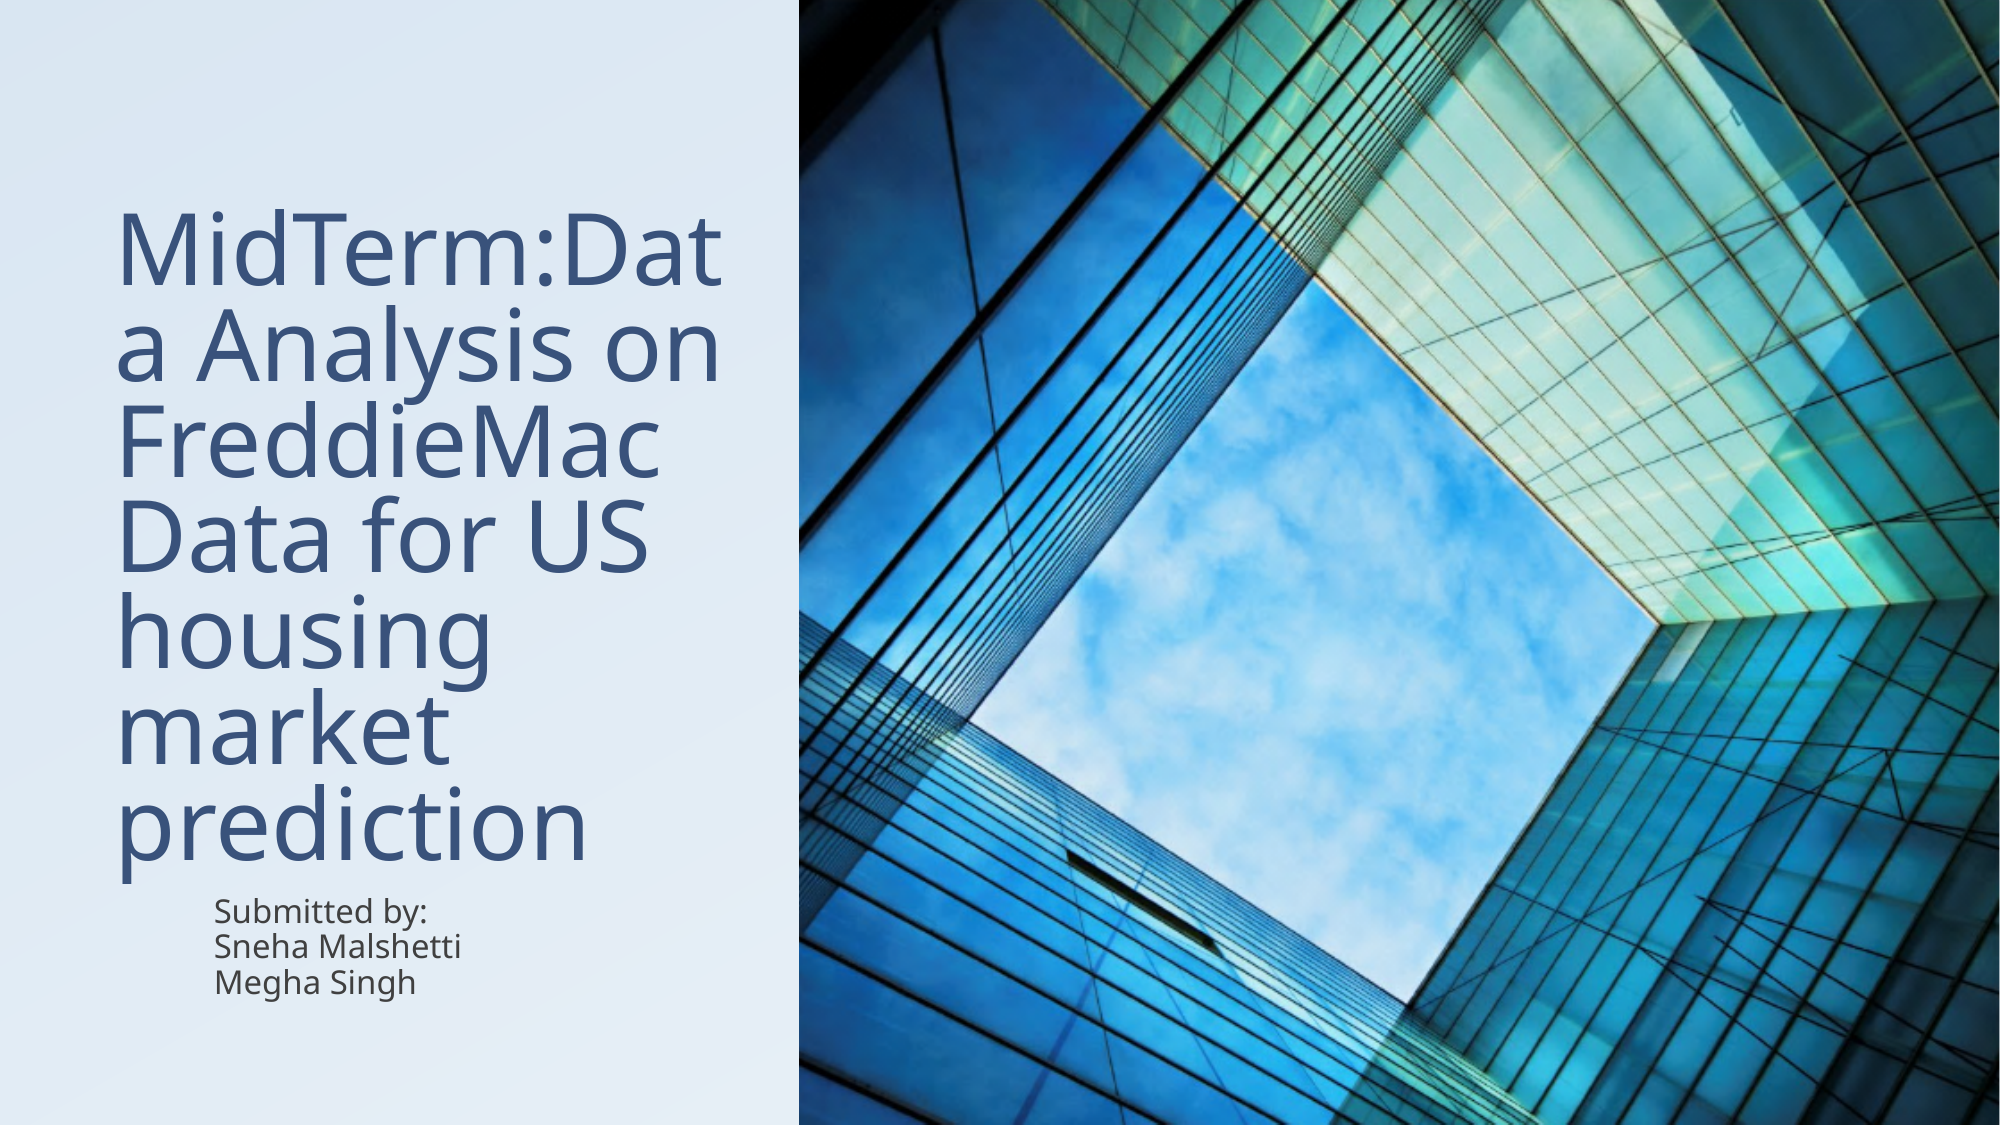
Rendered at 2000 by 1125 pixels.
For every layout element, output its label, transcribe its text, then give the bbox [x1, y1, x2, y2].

picture [799, 0, 2000, 1125]
subtitle Submitted by: Sneha Malshetti Megha Singh [99, 887, 750, 1013]
title MidTerm:Data Analysis on FreddieMac Data for US housing market prediction [99, 112, 750, 887]
